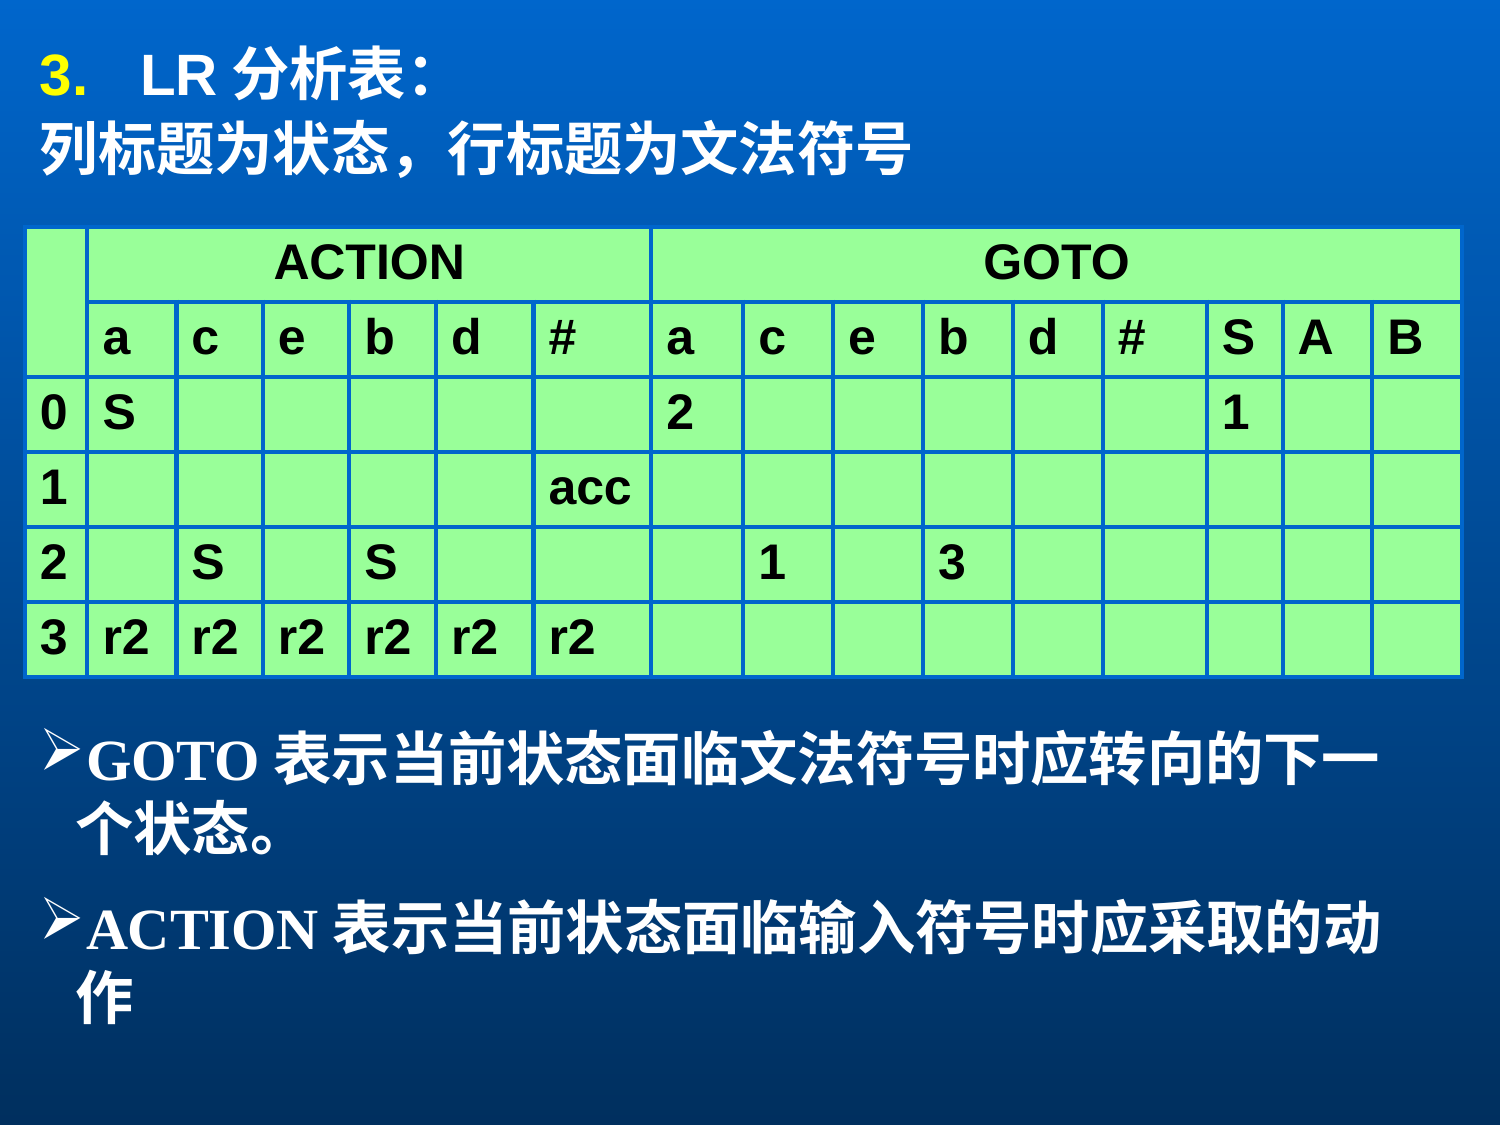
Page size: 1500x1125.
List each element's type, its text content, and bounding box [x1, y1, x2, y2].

table_cell 0 [27, 379, 85, 450]
table_cell # [1105, 304, 1205, 375]
table_cell d [1015, 304, 1101, 375]
table_cell [835, 529, 921, 600]
table_cell d [438, 304, 531, 375]
text_box GOTO表示当前状态面临文法符号时应转向的下一个状态。 ACTION表示当前状态面临输入符号时应采取的动作 [24, 714, 1450, 1039]
table_cell 3 [925, 529, 1011, 600]
table_cell [1105, 529, 1205, 600]
table_cell [1105, 379, 1205, 450]
table_header [27, 229, 85, 375]
table_cell 2 [27, 529, 85, 600]
list LR分析表： 列标题为状态，行标题为文法符号 [24, 37, 1450, 188]
table_cell S [89, 379, 174, 450]
table_cell B [1374, 304, 1460, 375]
table_cell [653, 454, 741, 525]
table_cell [438, 454, 531, 525]
table_cell [1285, 454, 1370, 525]
table_cell b [925, 304, 1011, 375]
table_cell [745, 379, 831, 450]
table_cell [925, 379, 1011, 450]
table_cell [1015, 529, 1101, 600]
table_cell 2 [653, 379, 741, 450]
table_cell [1209, 454, 1281, 525]
table_cell [1015, 604, 1101, 675]
table_cell [1374, 604, 1460, 675]
table_header GOTO [653, 229, 1460, 300]
table_cell 1 [745, 529, 831, 600]
table_cell [1209, 604, 1281, 675]
table_cell [1374, 529, 1460, 600]
table_cell [835, 454, 921, 525]
table_cell S [351, 529, 434, 600]
table_cell [1105, 604, 1205, 675]
table_cell b [351, 304, 434, 375]
table_cell [438, 529, 531, 600]
table_cell [745, 604, 831, 675]
table_cell r2 [265, 604, 347, 675]
table_cell S [1209, 304, 1281, 375]
table_cell [925, 454, 1011, 525]
table_cell [1374, 454, 1460, 525]
table_cell a [653, 304, 741, 375]
table_cell [653, 604, 741, 675]
table_cell [1285, 604, 1370, 675]
table_cell r2 [89, 604, 174, 675]
table_cell [536, 379, 649, 450]
table_cell S [179, 529, 261, 600]
table_cell [835, 379, 921, 450]
table_cell r2 [351, 604, 434, 675]
table_cell [1015, 454, 1101, 525]
table_cell a [89, 304, 174, 375]
table_cell [351, 454, 434, 525]
table_cell # [536, 304, 649, 375]
table_cell [1374, 379, 1460, 450]
table_cell [1015, 379, 1101, 450]
table_cell [89, 529, 174, 600]
table_cell c [179, 304, 261, 375]
table_cell acc [536, 454, 649, 525]
table_cell 1 [27, 454, 85, 525]
table_cell [89, 454, 174, 525]
table_cell 1 [1209, 379, 1281, 450]
table_cell c [745, 304, 831, 375]
table_cell r2 [536, 604, 649, 675]
table_cell [265, 529, 347, 600]
table_cell r2 [438, 604, 531, 675]
table_cell r2 [179, 604, 261, 675]
table_cell [351, 379, 434, 450]
table_cell [925, 604, 1011, 675]
table_cell [1285, 529, 1370, 600]
table_header ACTION [89, 229, 649, 300]
table_cell [265, 379, 347, 450]
table_cell e [835, 304, 921, 375]
table_cell [265, 454, 347, 525]
table_cell [653, 529, 741, 600]
table_cell [536, 529, 649, 600]
table_cell [438, 379, 531, 450]
table_cell [835, 604, 921, 675]
table_cell [179, 454, 261, 525]
table_cell A [1285, 304, 1370, 375]
table_cell [179, 379, 261, 450]
table_cell [1105, 454, 1205, 525]
table_cell e [265, 304, 347, 375]
table_cell [745, 454, 831, 525]
table_cell [1285, 379, 1370, 450]
table_cell [1209, 529, 1281, 600]
table_cell 3 [27, 604, 85, 675]
